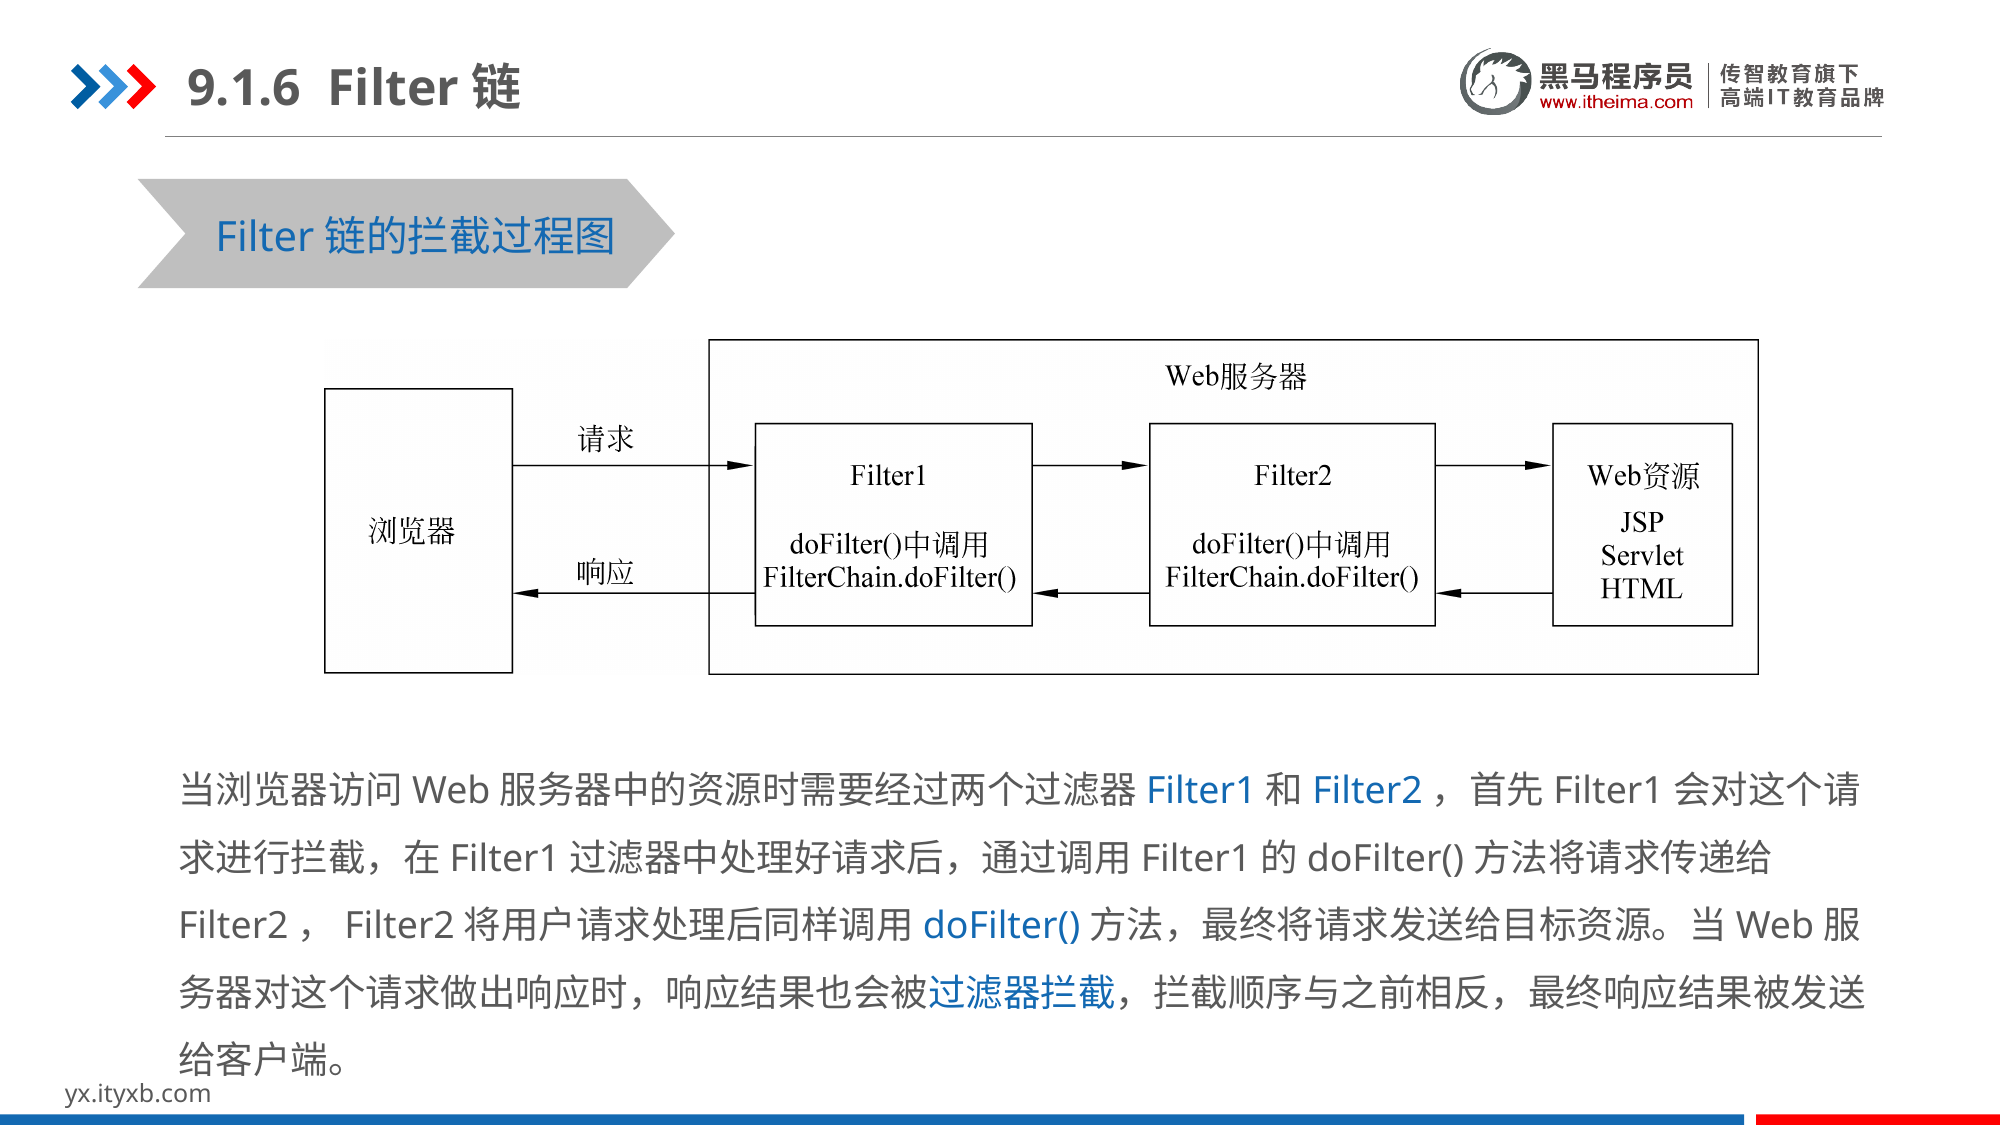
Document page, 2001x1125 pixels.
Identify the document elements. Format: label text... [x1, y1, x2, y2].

text_box Filter链的拦截过程图 [200, 201, 632, 267]
picture [324, 339, 1759, 675]
text_box [137, 178, 675, 289]
text_box 当浏览器访问Web服务器中的资源时需要经过两个过滤器Filter1和Filter2，首先Filter1会对这个请求进行拦截，在Filter1过滤器中处理好请求后，通过调用Filter1的doFilter()方法将请求传递给Filter2，Filter2将用户请求处理后同样调用doFilter()方法，最终将请求发送给目标资源。当Web服务器对这个请求做出响应时，响应结果也会被过滤器拦截，拦截顺序与之前相反，最终响应结果被发送给客户端。 [163, 735, 1897, 1002]
picture [1460, 48, 1887, 115]
text_box 9.1.6 Filter链 [187, 43, 614, 127]
